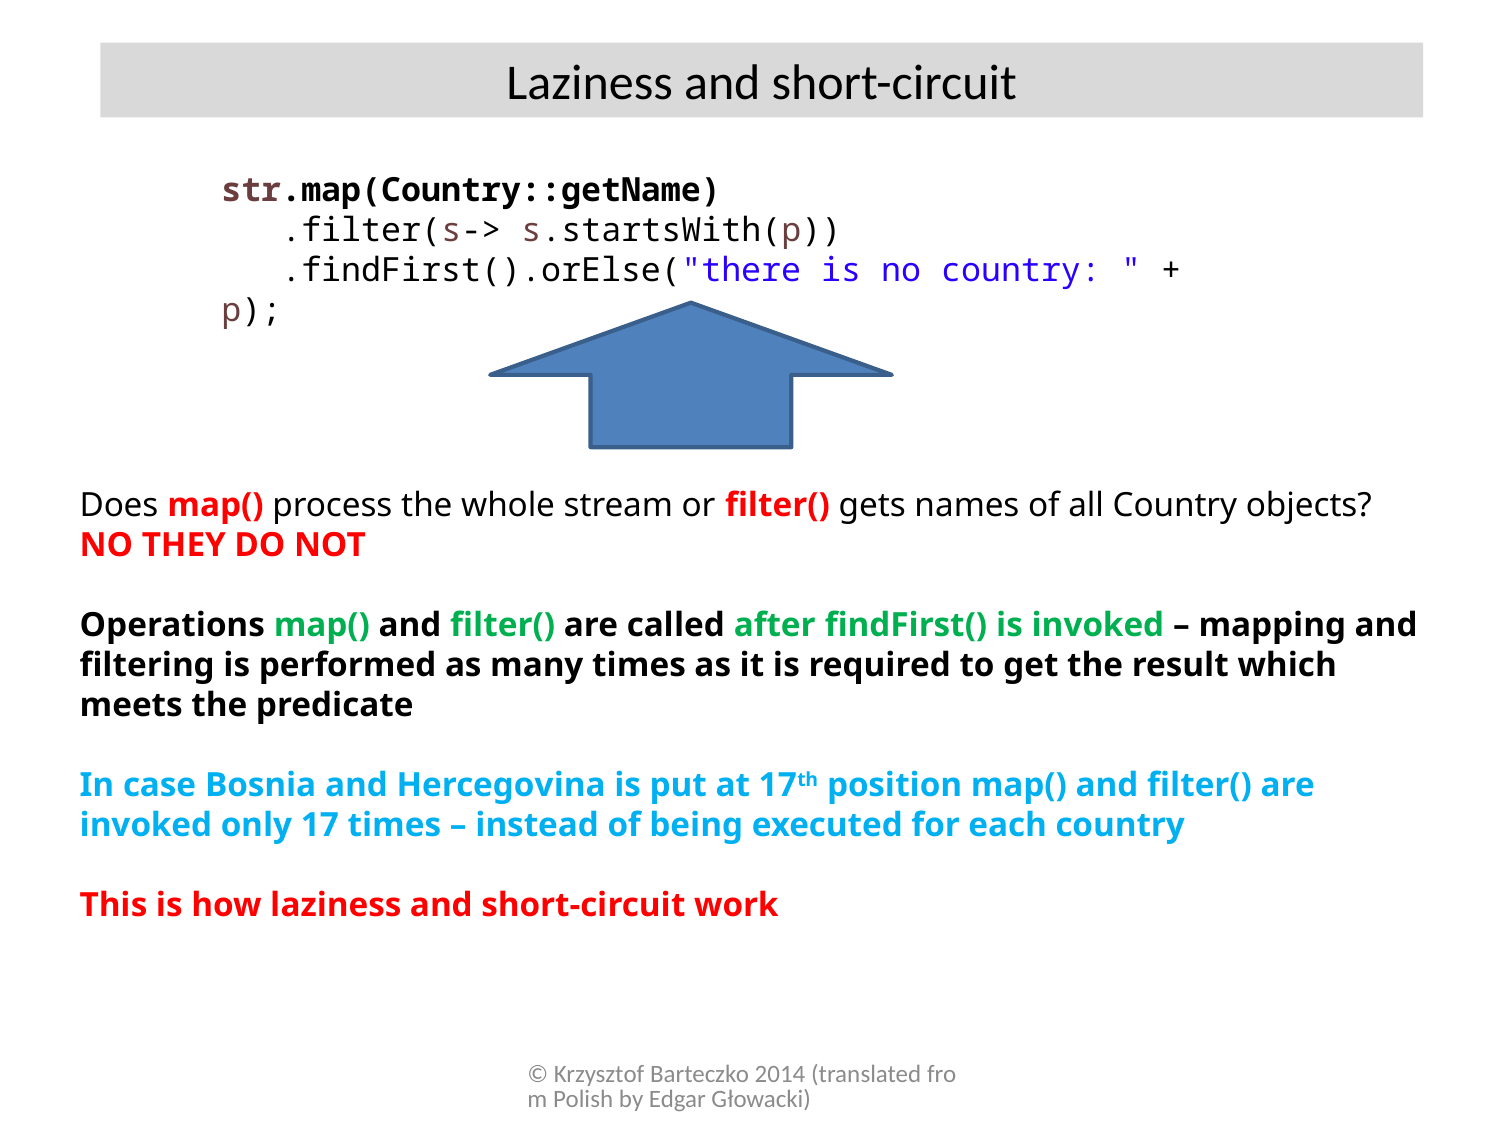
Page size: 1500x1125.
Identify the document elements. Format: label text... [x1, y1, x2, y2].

text_box Does map() process the whole stream or filter() gets names of all Country objects? NO THEY DO NOT Operations map() and filter() are called after findFirst() is invoked – mapping and filtering is performed as many times as it is required to get the result which meets the predicate In case Bosnia and Hercegovina is put at 17th position map() and filter() are invoked only 17 times – instead of being executed for each country This is how laziness and short-circuit work [64, 476, 1447, 930]
footer © Krzysztof Barteczko 2014 (translated from Polish by Edgar Głowacki) [512, 1042, 988, 1103]
text_box Laziness and short-circuit [100, 42, 1424, 118]
text_box [488, 300, 894, 450]
text_box str.map(Country::getName) .filter(s-> s.startsWith(p)) .findFirst().orElse("there is no country: " + p); [206, 160, 1211, 336]
